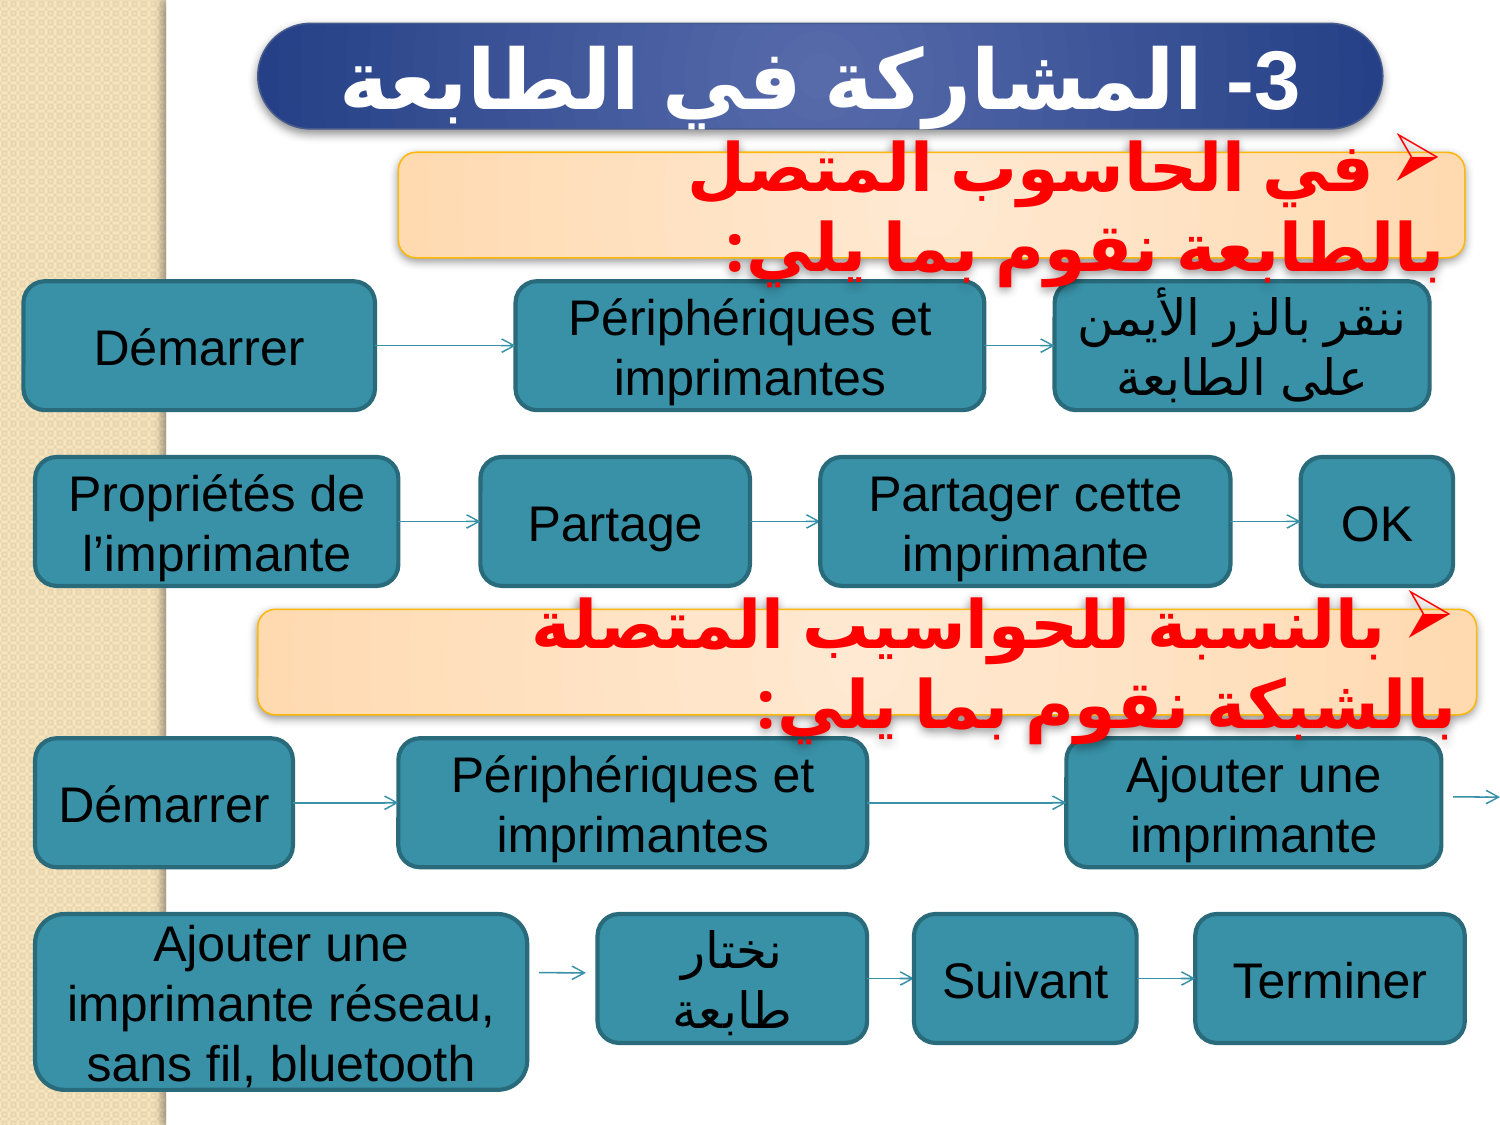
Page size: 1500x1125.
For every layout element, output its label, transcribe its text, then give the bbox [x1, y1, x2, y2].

text_box Partage [478, 454, 753, 589]
text_box نختار طابعة [595, 911, 870, 1046]
text_box بالنسبة للحواسيب المتصلة بالشبكة نقوم بما يلي: [256, 608, 1478, 716]
text_box Démarrer [21, 279, 378, 413]
text_box Démarrer [32, 736, 296, 870]
text_box 3- المشاركة في الطابعة [257, 22, 1384, 130]
text_box Partager cette imprimante [818, 454, 1233, 589]
text_box Périphériques et imprimantes [396, 736, 870, 870]
text_box Terminer [1193, 911, 1467, 1046]
text_box Propriétés de l’imprimante [32, 454, 401, 589]
text_box Périphériques et imprimantes [513, 279, 987, 413]
text_box OK [1298, 454, 1456, 589]
text_box Ajouter une imprimante [1064, 736, 1444, 870]
text_box Ajouter une imprimante réseau, sans fil, bluetooth [32, 911, 530, 1092]
text_box في الحاسوب المتصل بالطابعة نقوم بما يلي: [397, 151, 1466, 259]
text_box Suivant [911, 911, 1139, 1046]
text_box ننقر بالزر الأيمن على الطابعة [1052, 279, 1432, 413]
